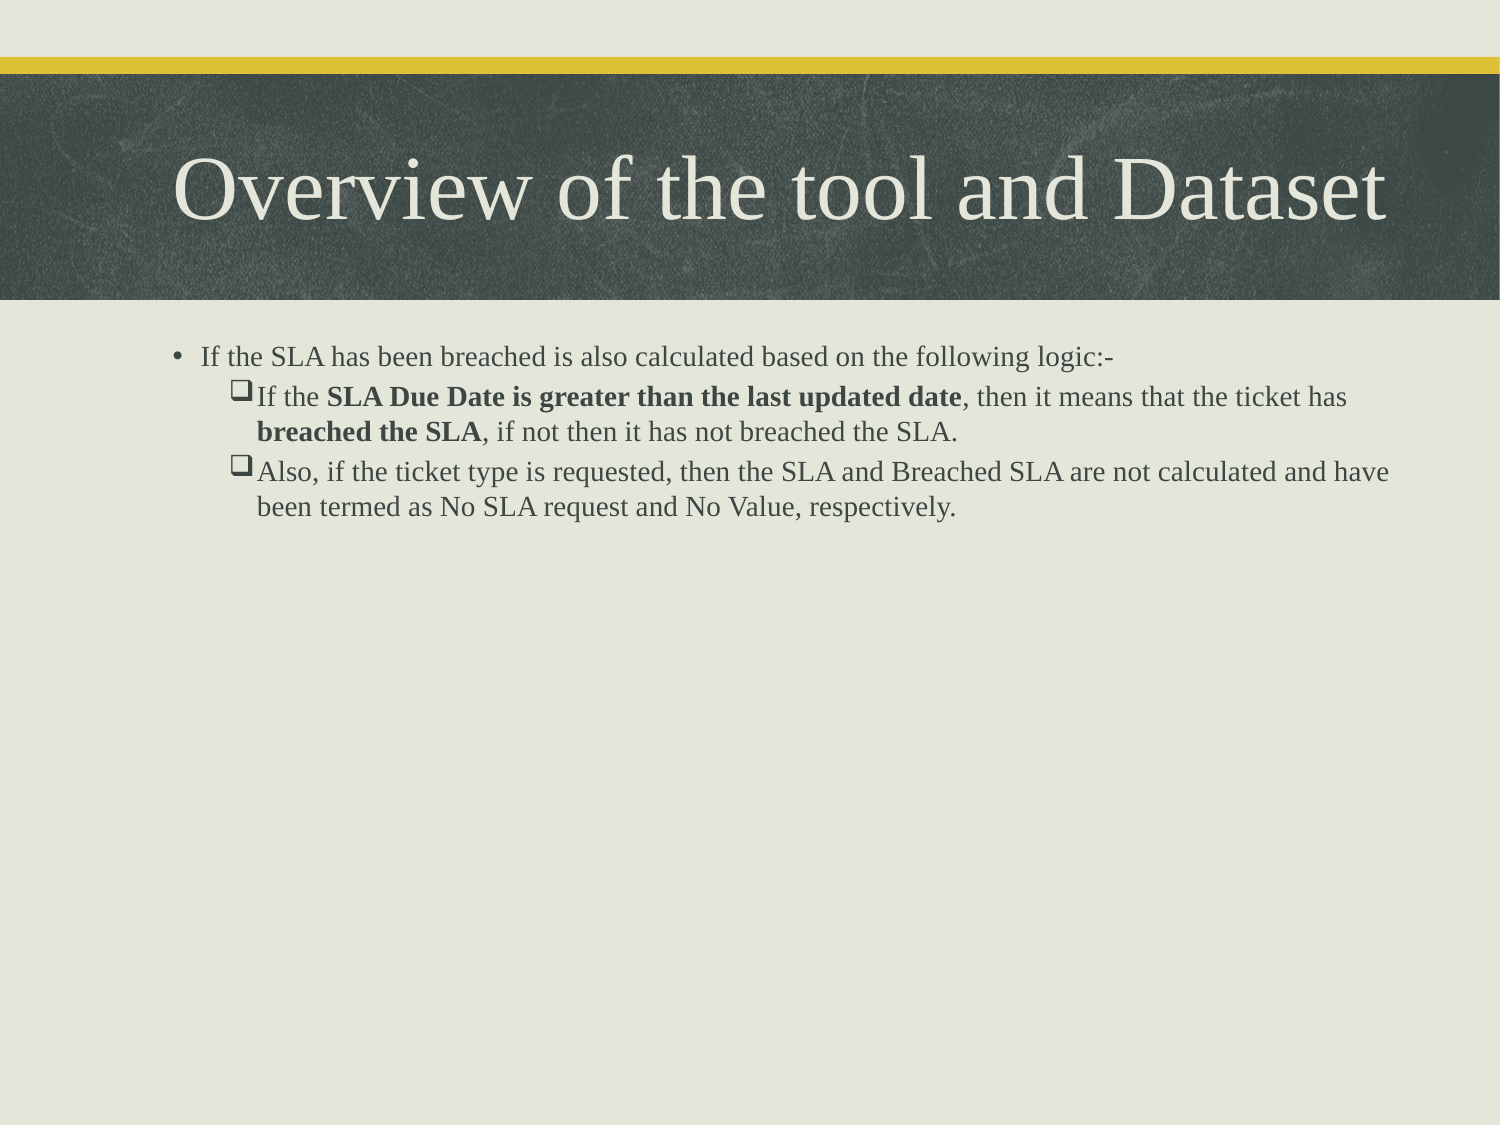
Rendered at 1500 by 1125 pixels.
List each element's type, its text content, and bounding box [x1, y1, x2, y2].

list If the SLA has been breached is also calculated based on the following logic:- If the SLA Due Date is greater than the last updated date, then it means that the ticket has breached the SLA, if not then it has not breached the SLA. Also, if the ticket type is requested, then the SLA and Breached SLA are not calculated and have been termed as No SLA request and No Value, respectively. [157, 330, 1412, 985]
picture [0, 74, 1500, 300]
title Overview of the tool and Dataset [157, 76, 1445, 300]
